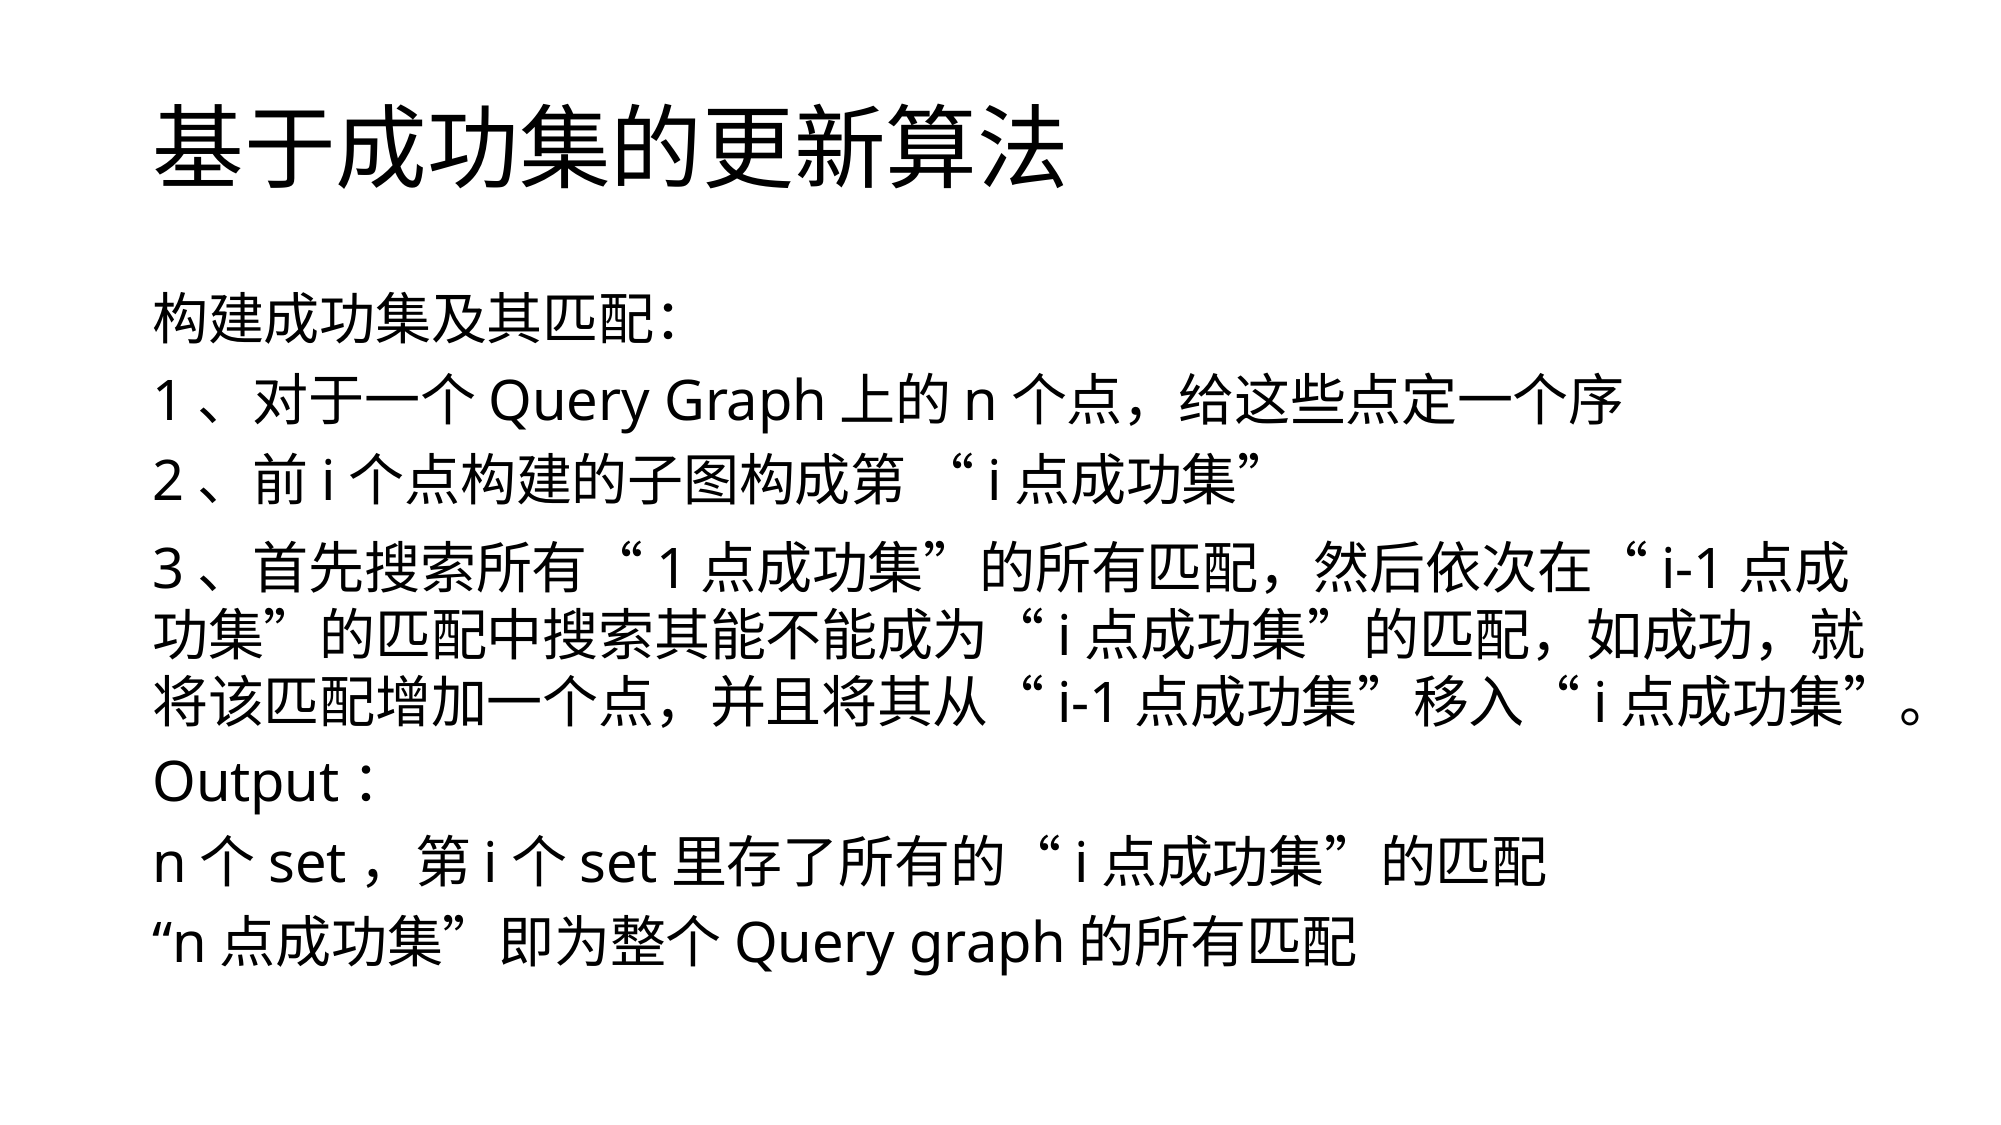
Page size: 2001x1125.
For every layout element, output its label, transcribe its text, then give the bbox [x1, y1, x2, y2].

title 基于成功集的更新算法 [137, 42, 1863, 260]
list 构建成功集及其匹配： 1、对于一个Query Graph上的n个点，给这些点定一个序 2、前i个点构建的子图构成第 “i点成功集” 3、首先搜索所有“1点成功集”的所有匹配，然后依次在“i-1点成功集”的匹配中搜索其能不能成为“i点成功集”的匹配，如成功，就将该匹配增加一个点，并且将其从“i-1点成功集”移入“i点成功集”。 Output： n个set，第i个set里存了所有的“i点成功集”的匹配 “n点成功集”即为整个Query graph的所有匹配 [137, 284, 1919, 1045]
